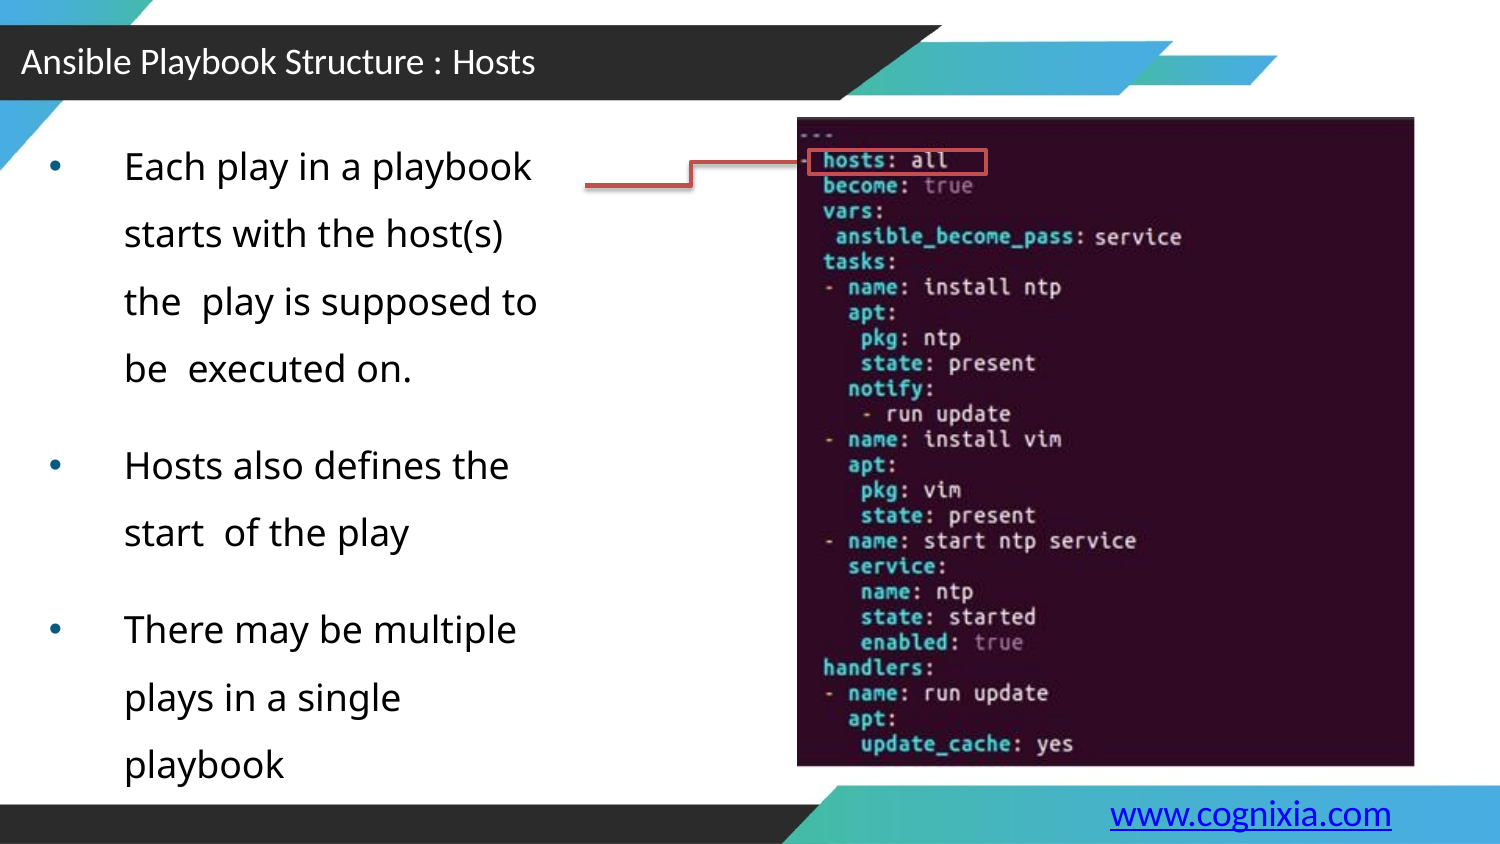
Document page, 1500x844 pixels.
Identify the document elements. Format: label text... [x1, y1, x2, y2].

text_box [797, 117, 1415, 768]
text_box [577, 156, 805, 198]
text_box Ansible Playbook Structure : Hosts Each play in a playbook starts with the host(s) the play is supposed to be executed on. Hosts also defines the start of the play There may be multiple plays in a single playbook [18, 34, 572, 786]
picture [0, 0, 1500, 844]
text_box www.cognixia.com [1107, 796, 1399, 835]
text_box [808, 150, 987, 174]
text_box [584, 161, 798, 186]
